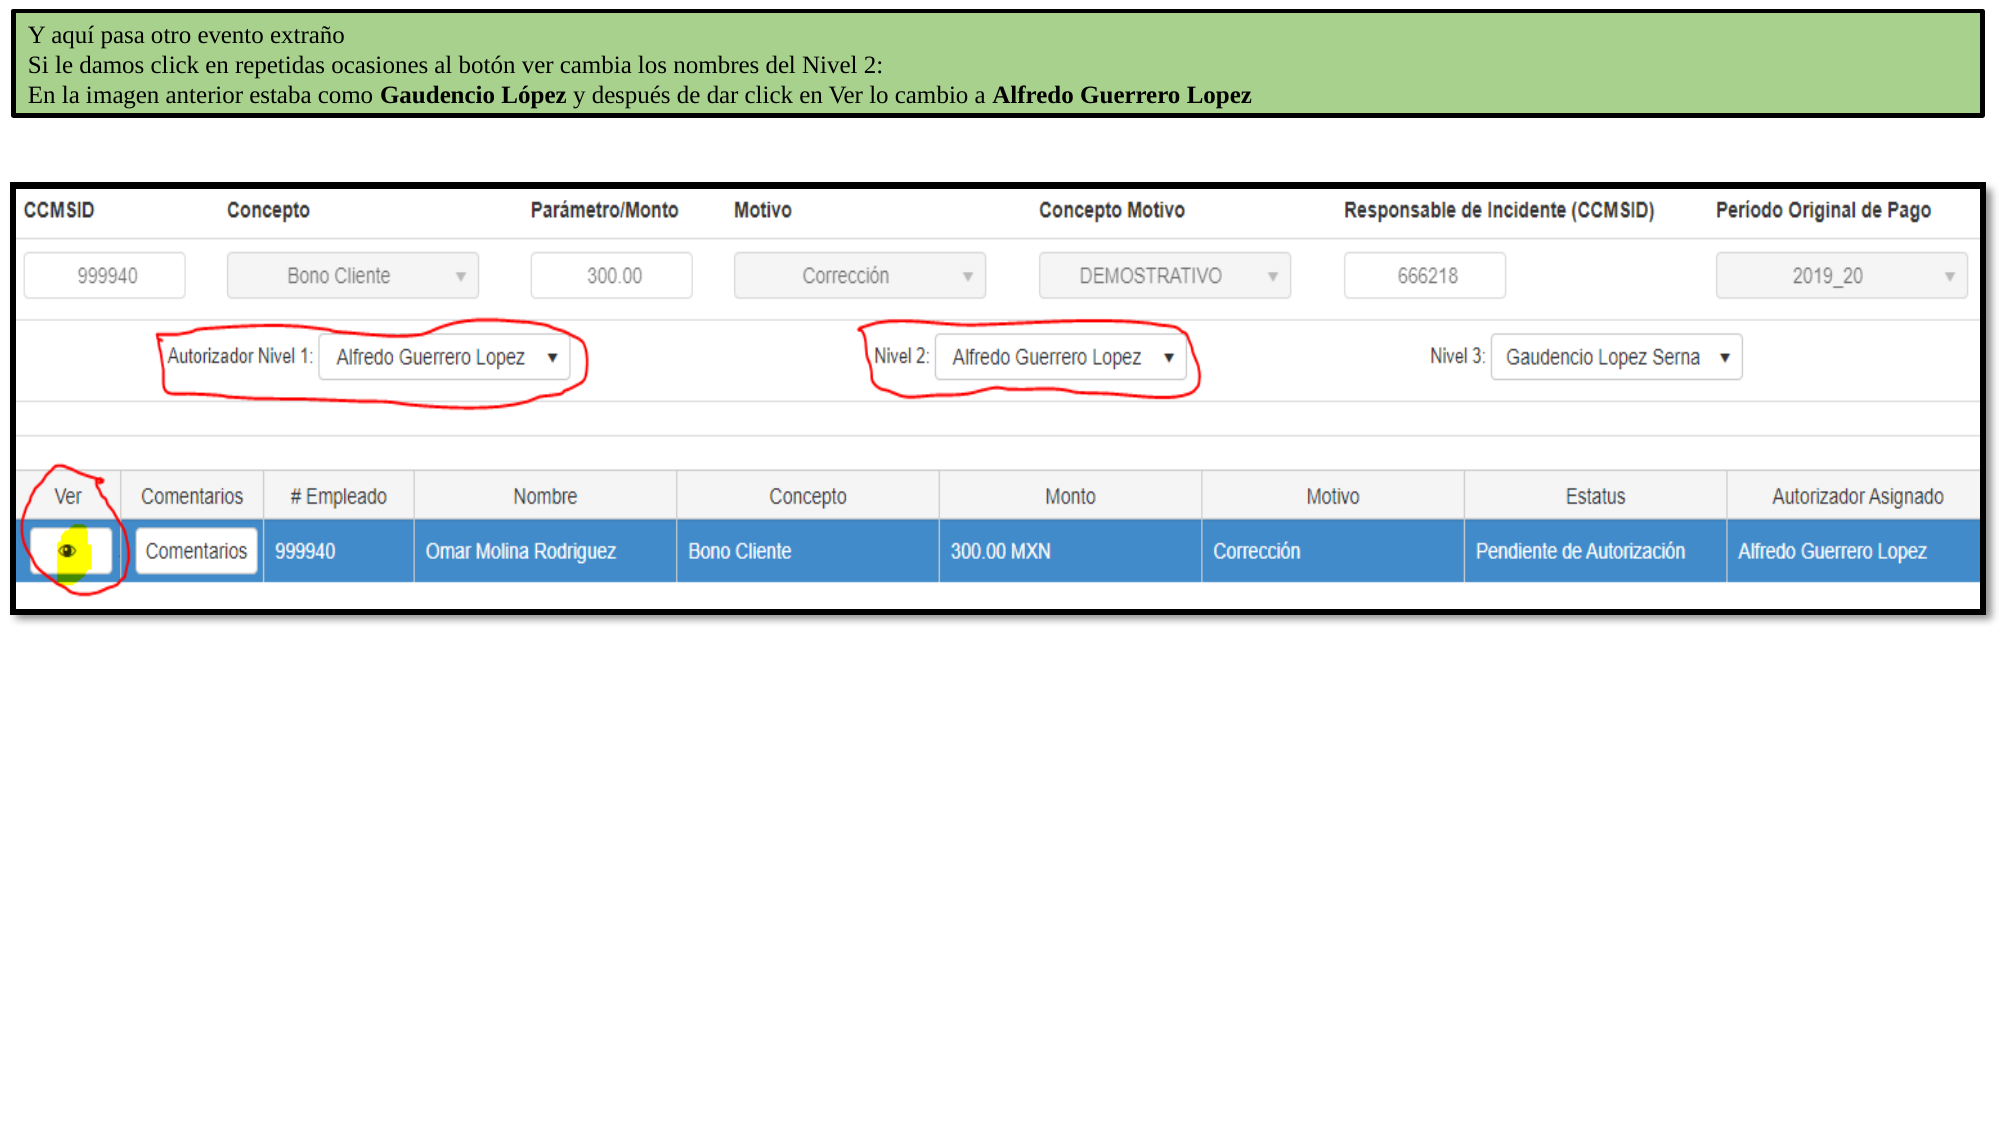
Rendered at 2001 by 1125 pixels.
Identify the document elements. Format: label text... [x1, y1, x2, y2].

picture [15, 188, 1980, 609]
text_box Y aquí pasa otro evento extraño Si le damos click en repetidas ocasiones al botón ver cambia los nombres del Nivel 2: En la imagen anterior estaba como Gaudencio López y después de dar click en Ver lo cambio a Alfredo Guerrero Lopez [13, 10, 1983, 116]
